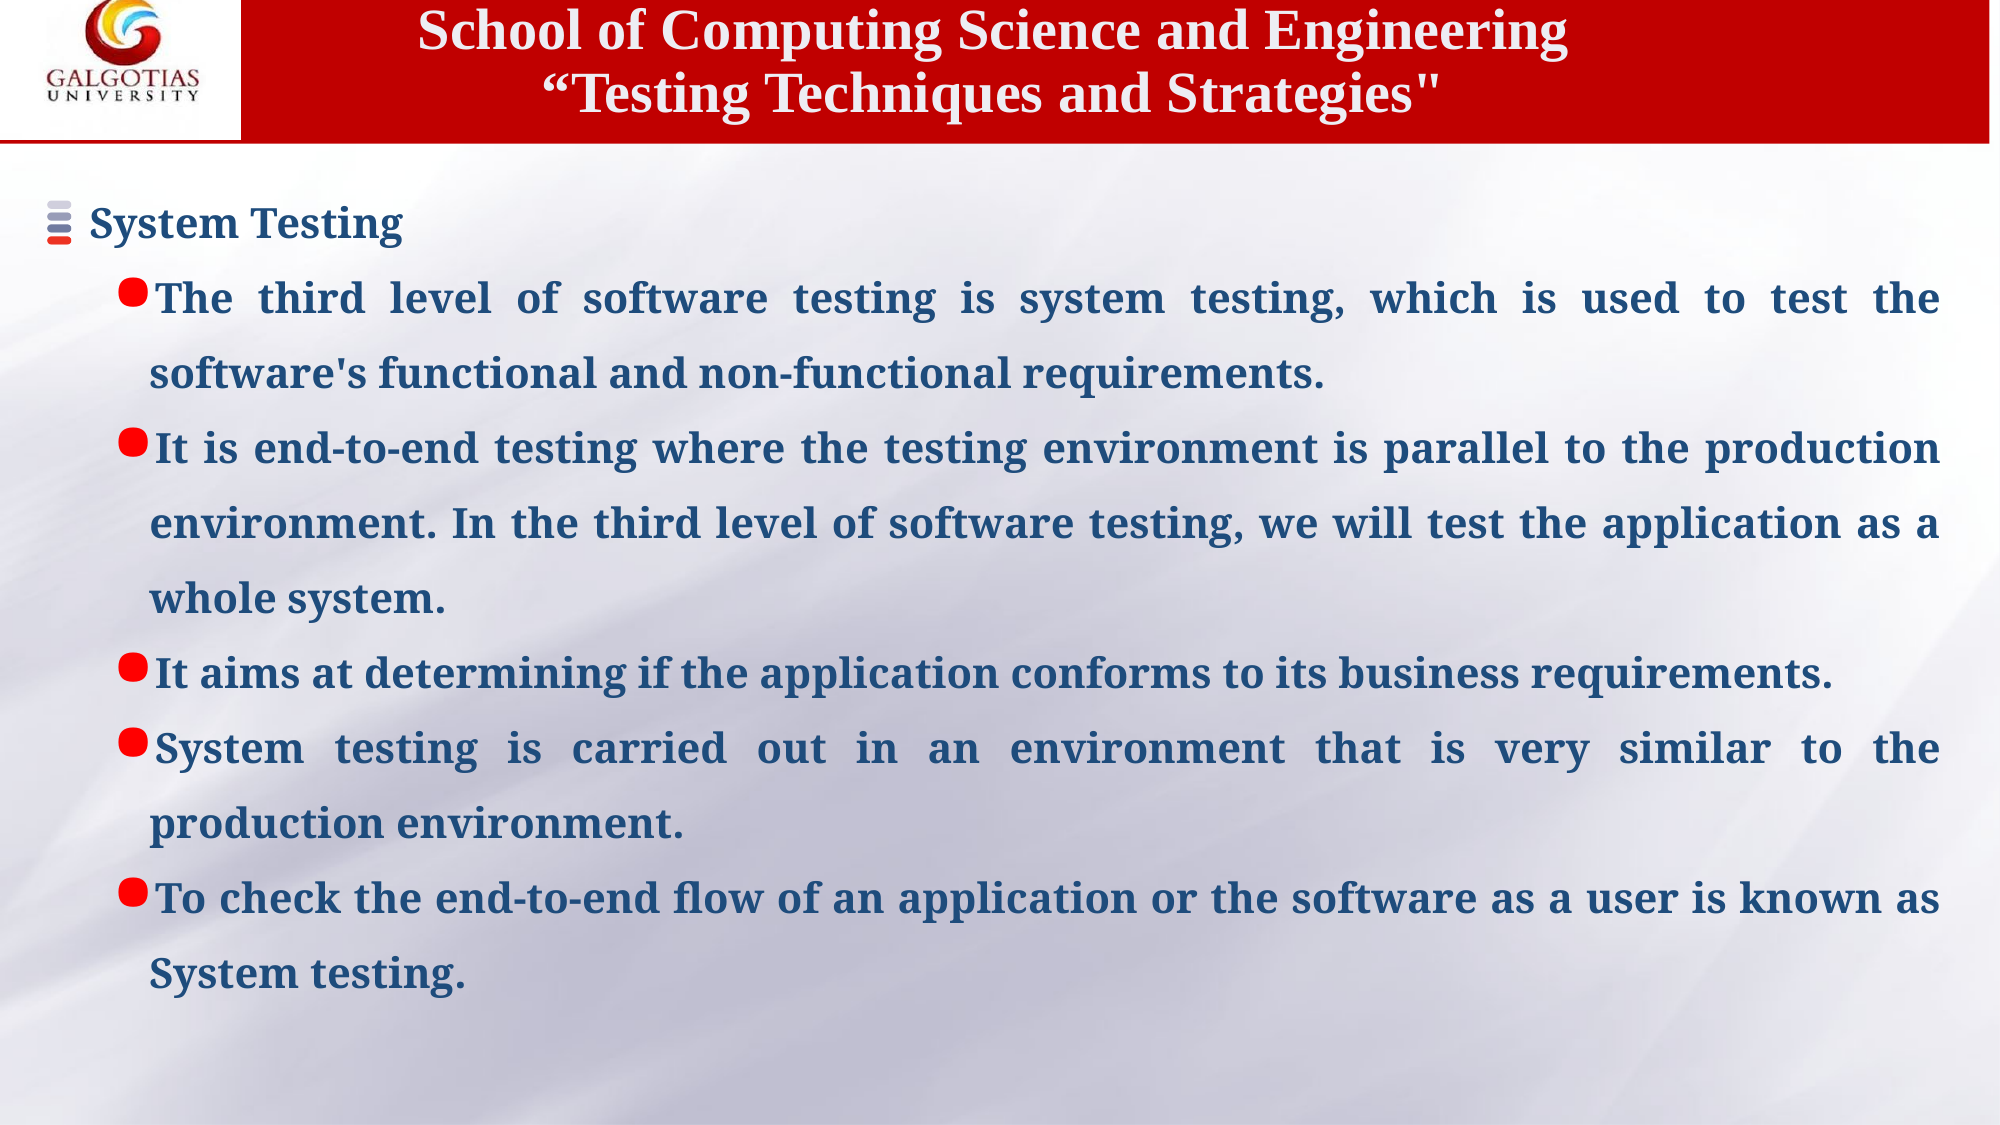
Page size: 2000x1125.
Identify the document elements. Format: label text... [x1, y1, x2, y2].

text_box School of Computing Science and Engineering “Testing Techniques and Strategies" [244, 0, 1990, 144]
picture [0, 0, 241, 140]
picture [0, 0, 2000, 1125]
list System Testing The third level of software testing is system testing, which is used to test the software's functional and non-functional requirements. It is end-to-end testing where the testing environment is parallel to the production environment. In the third level of software testing, we will test the application as a whole system. It aims at determining if the application conforms to its business requirements. System testing is carried out in an environment that is very similar to the production environment. To check the end-to-end flow of an application or the software as a user is known as System testing. [31, 164, 1957, 1078]
